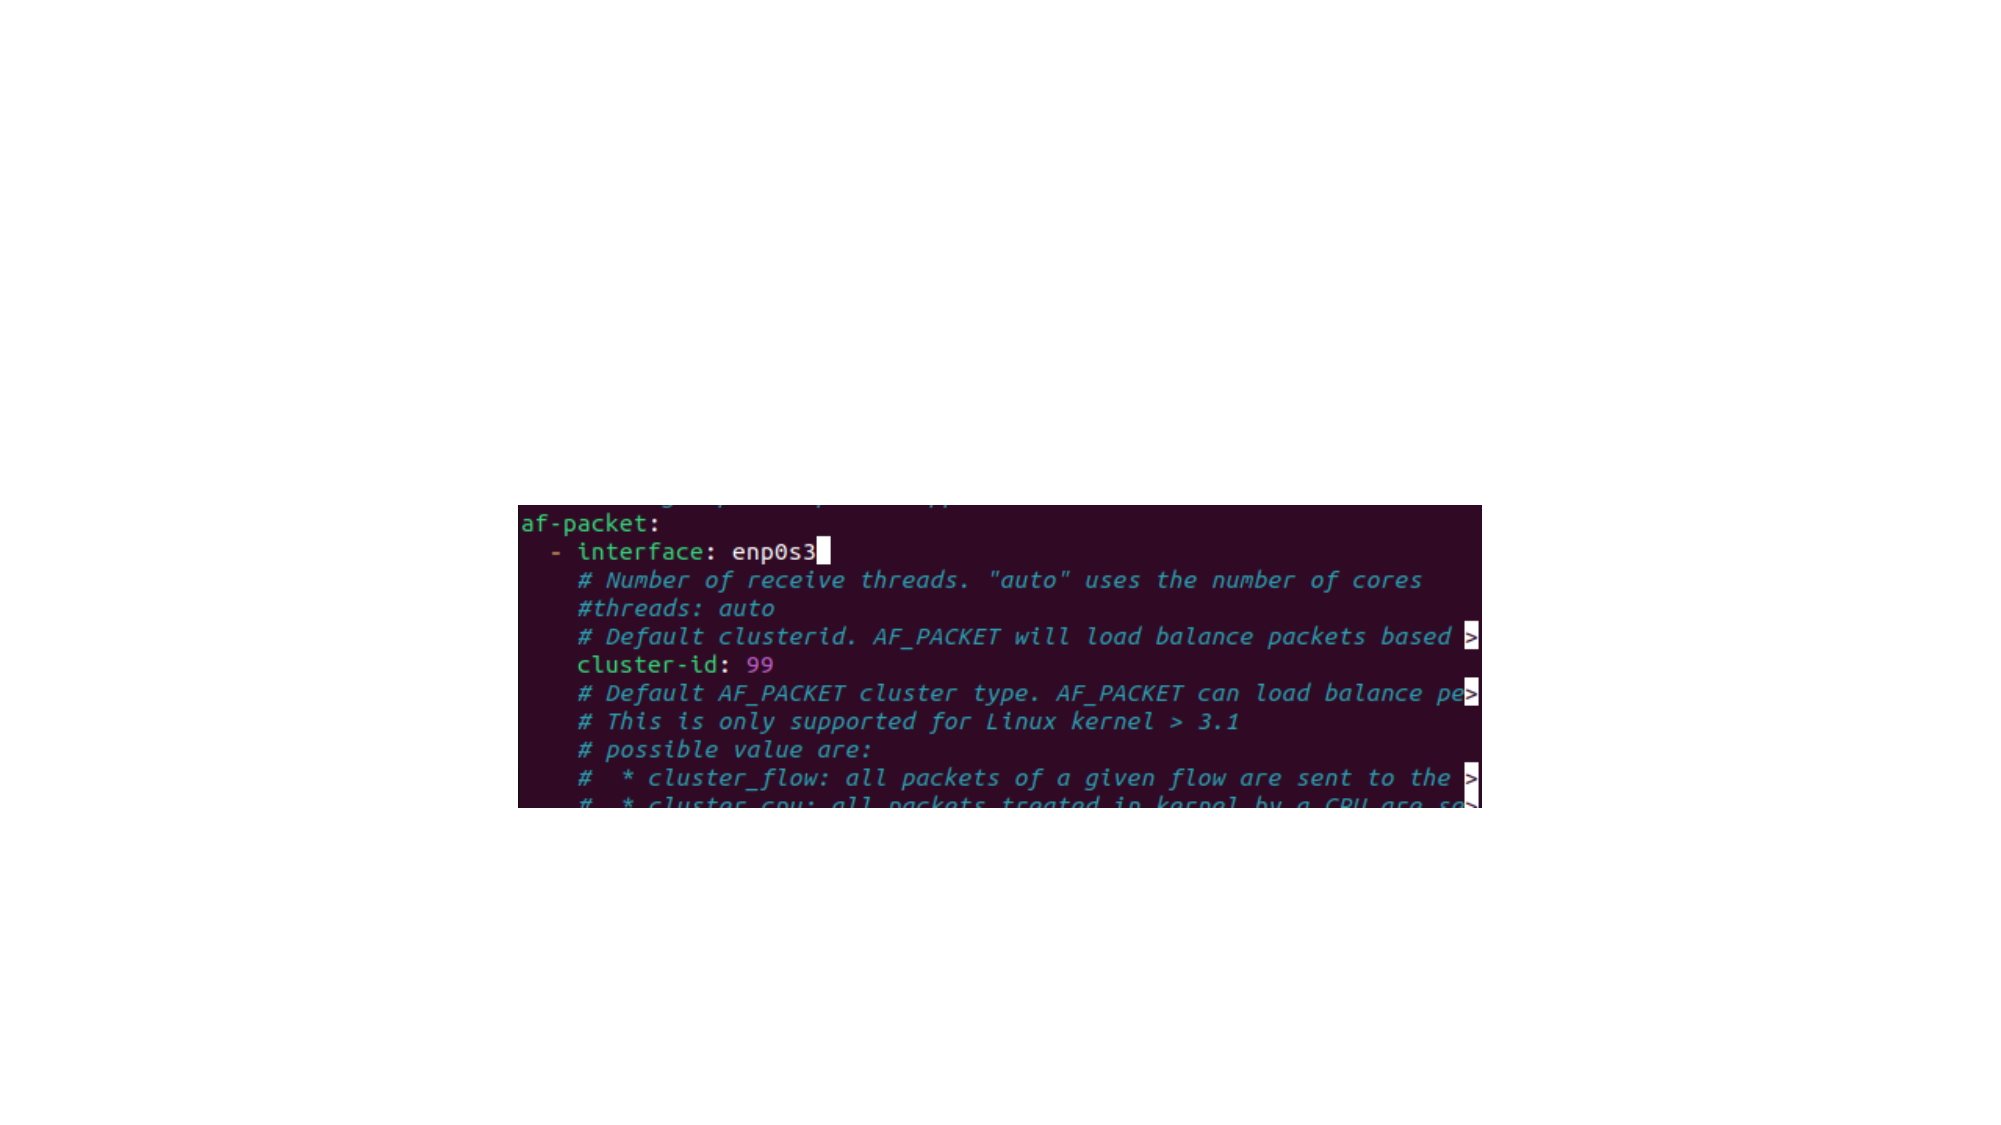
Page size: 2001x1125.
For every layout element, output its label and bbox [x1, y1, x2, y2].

list [518, 505, 1482, 808]
